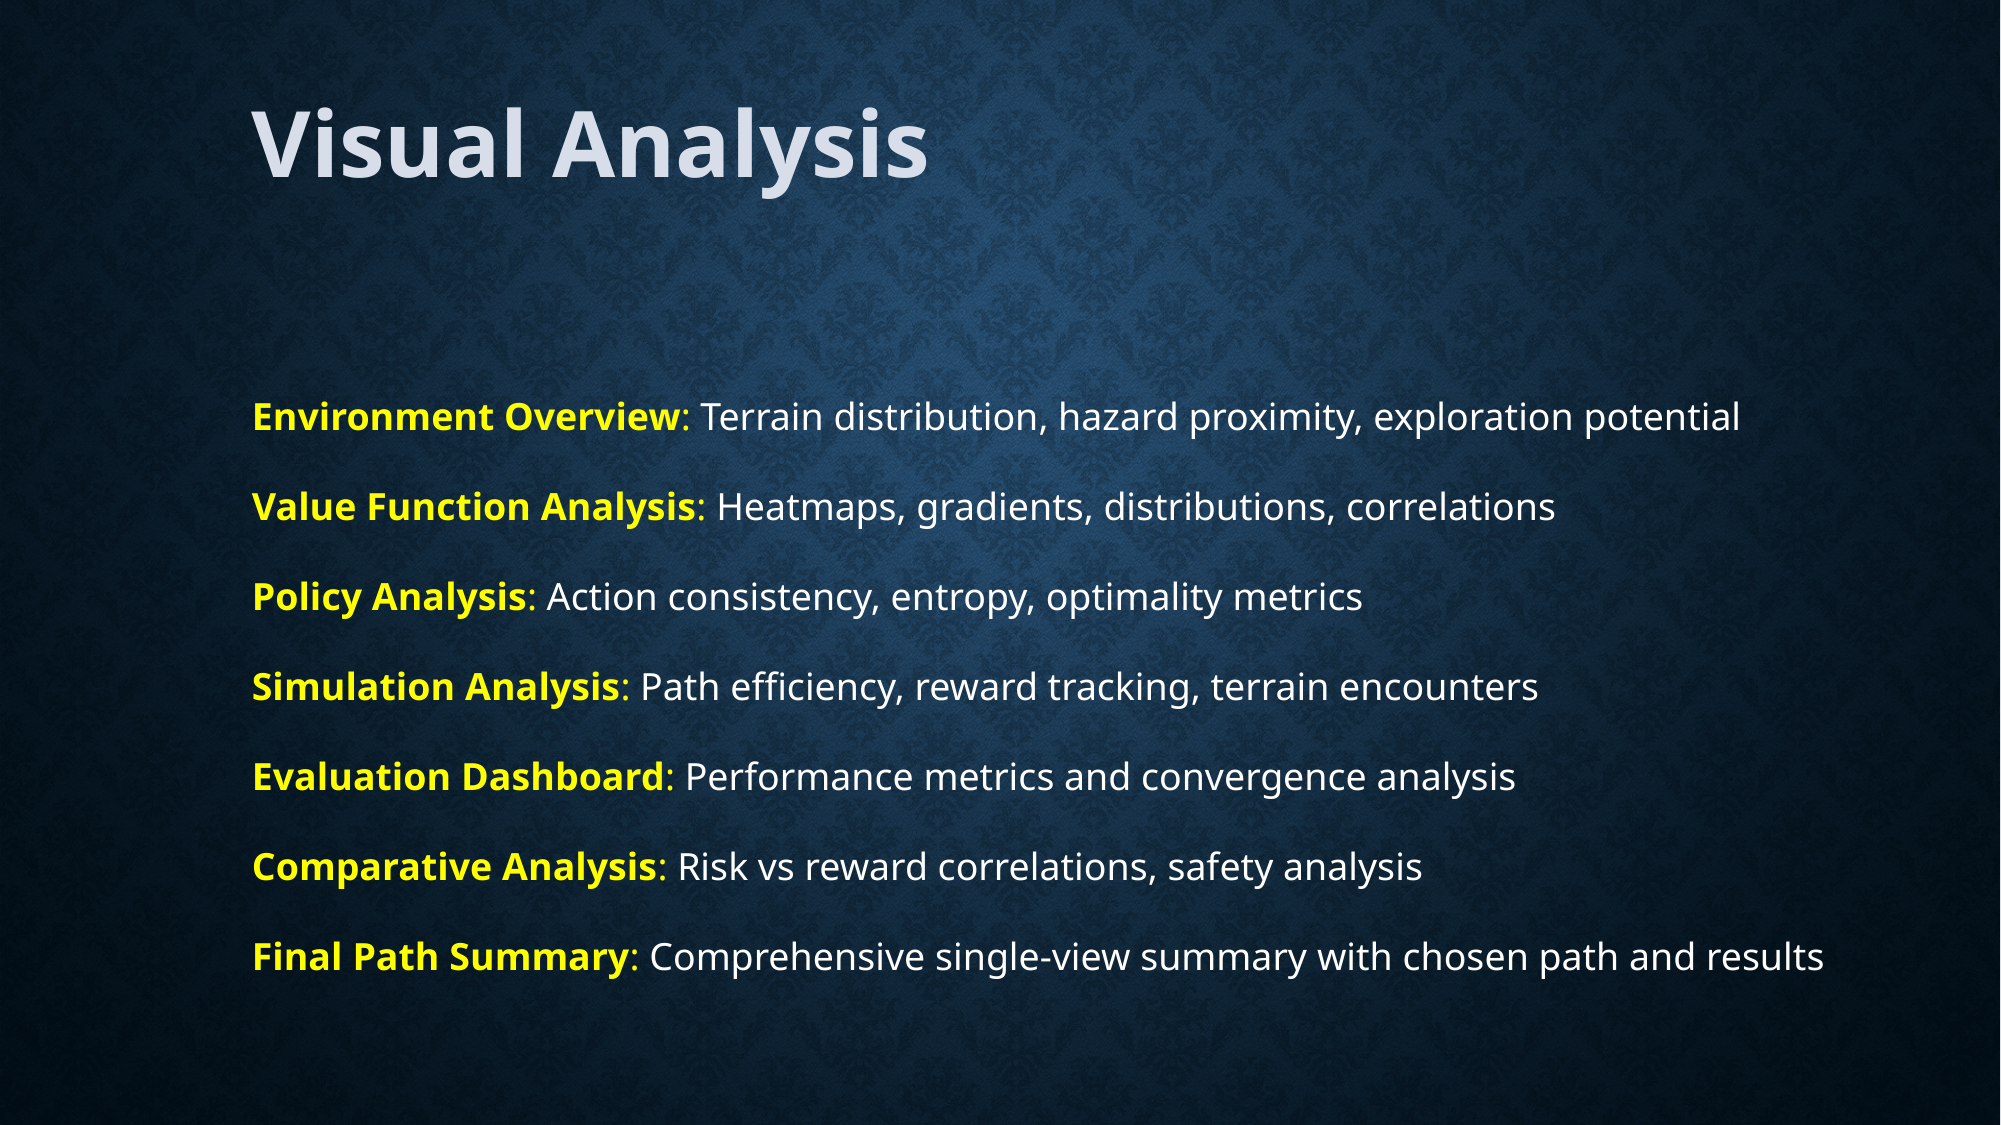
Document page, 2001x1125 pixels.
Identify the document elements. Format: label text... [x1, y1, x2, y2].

text_box Visual Analysis Environment Overview: Terrain distribution, hazard proximity, exploration potential Value Function Analysis: Heatmaps, gradients, distributions, correlations Policy Analysis: Action consistency, entropy, optimality metrics Simulation Analysis: Path efficiency, reward tracking, terrain encounters Evaluation Dashboard: Performance metrics and convergence analysis Comparative Analysis: Risk vs reward correlations, safety analysis Final Path Summary: Comprehensive single-view summary with chosen path and results [237, 78, 1846, 986]
